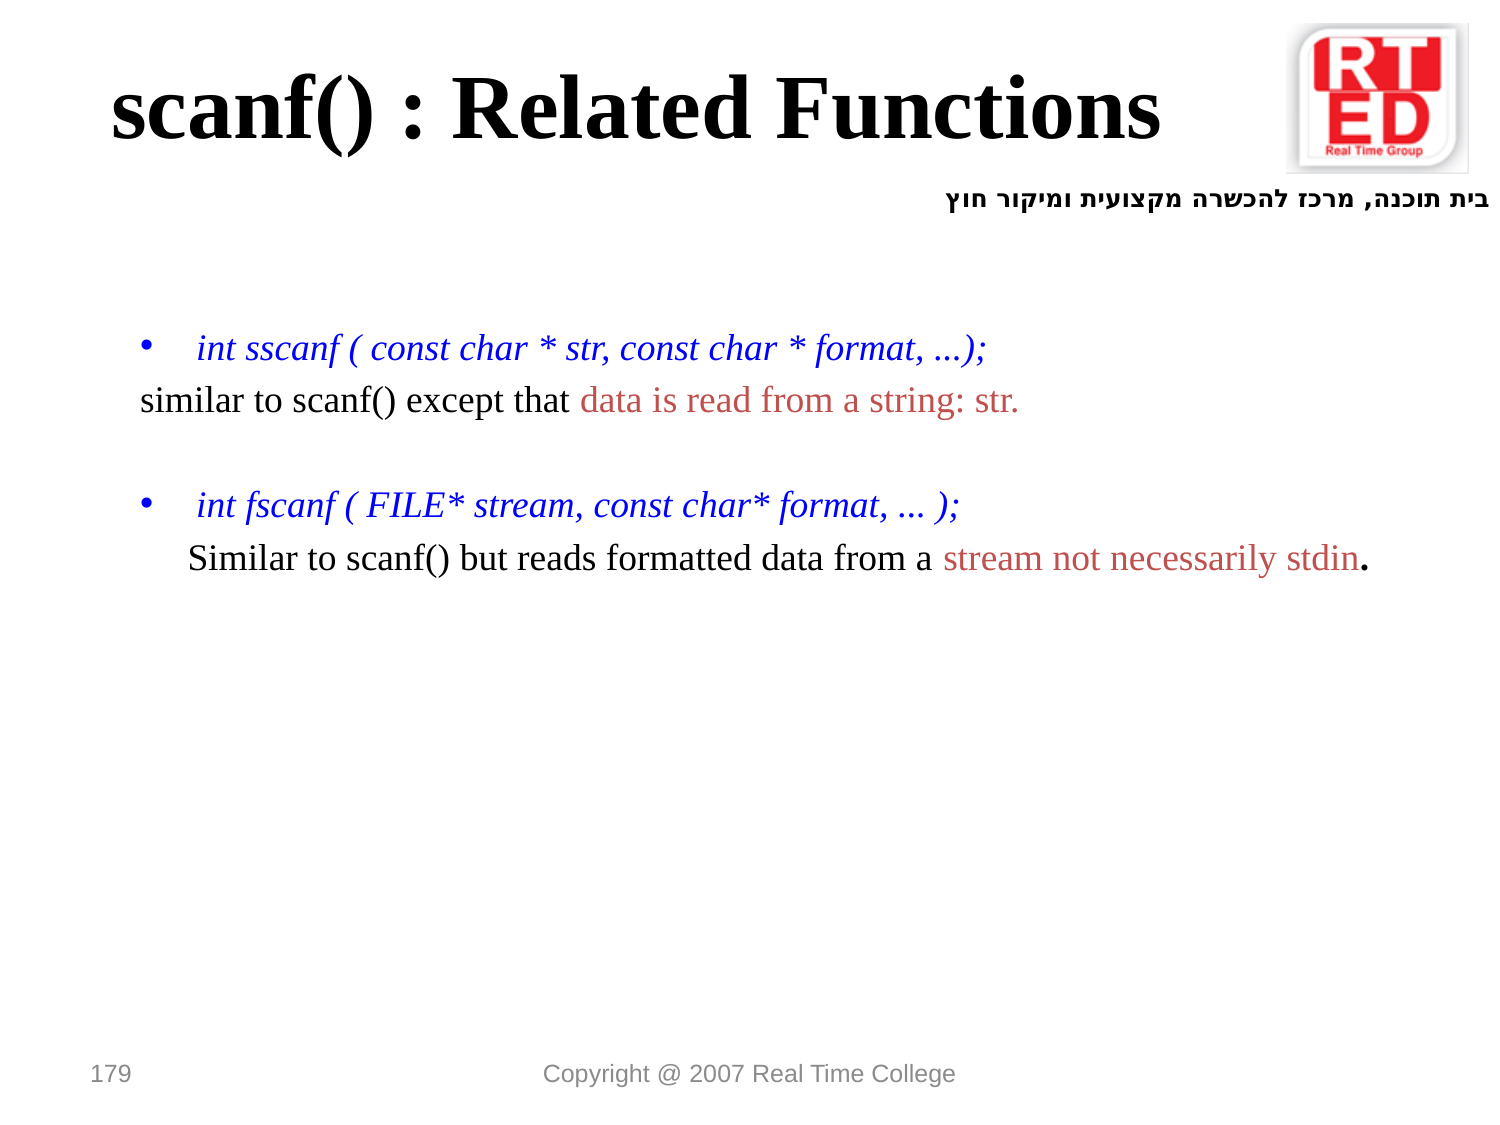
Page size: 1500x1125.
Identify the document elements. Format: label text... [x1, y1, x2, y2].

list int sscanf ( const char * str, const char * format, ...); similar to scanf() except that data is read from a string: str. int fscanf ( FILE* stream, const char* format, ... ); Similar to scanf() but reads formatted data from a stream not necessarily stdin. [125, 262, 1400, 1006]
slide_number 179 [75, 1042, 425, 1103]
footer Copyright @ 2007 Real Time College [512, 1042, 988, 1103]
picture [1286, 23, 1470, 175]
title scanf() : Related Functions [0, 62, 1275, 142]
